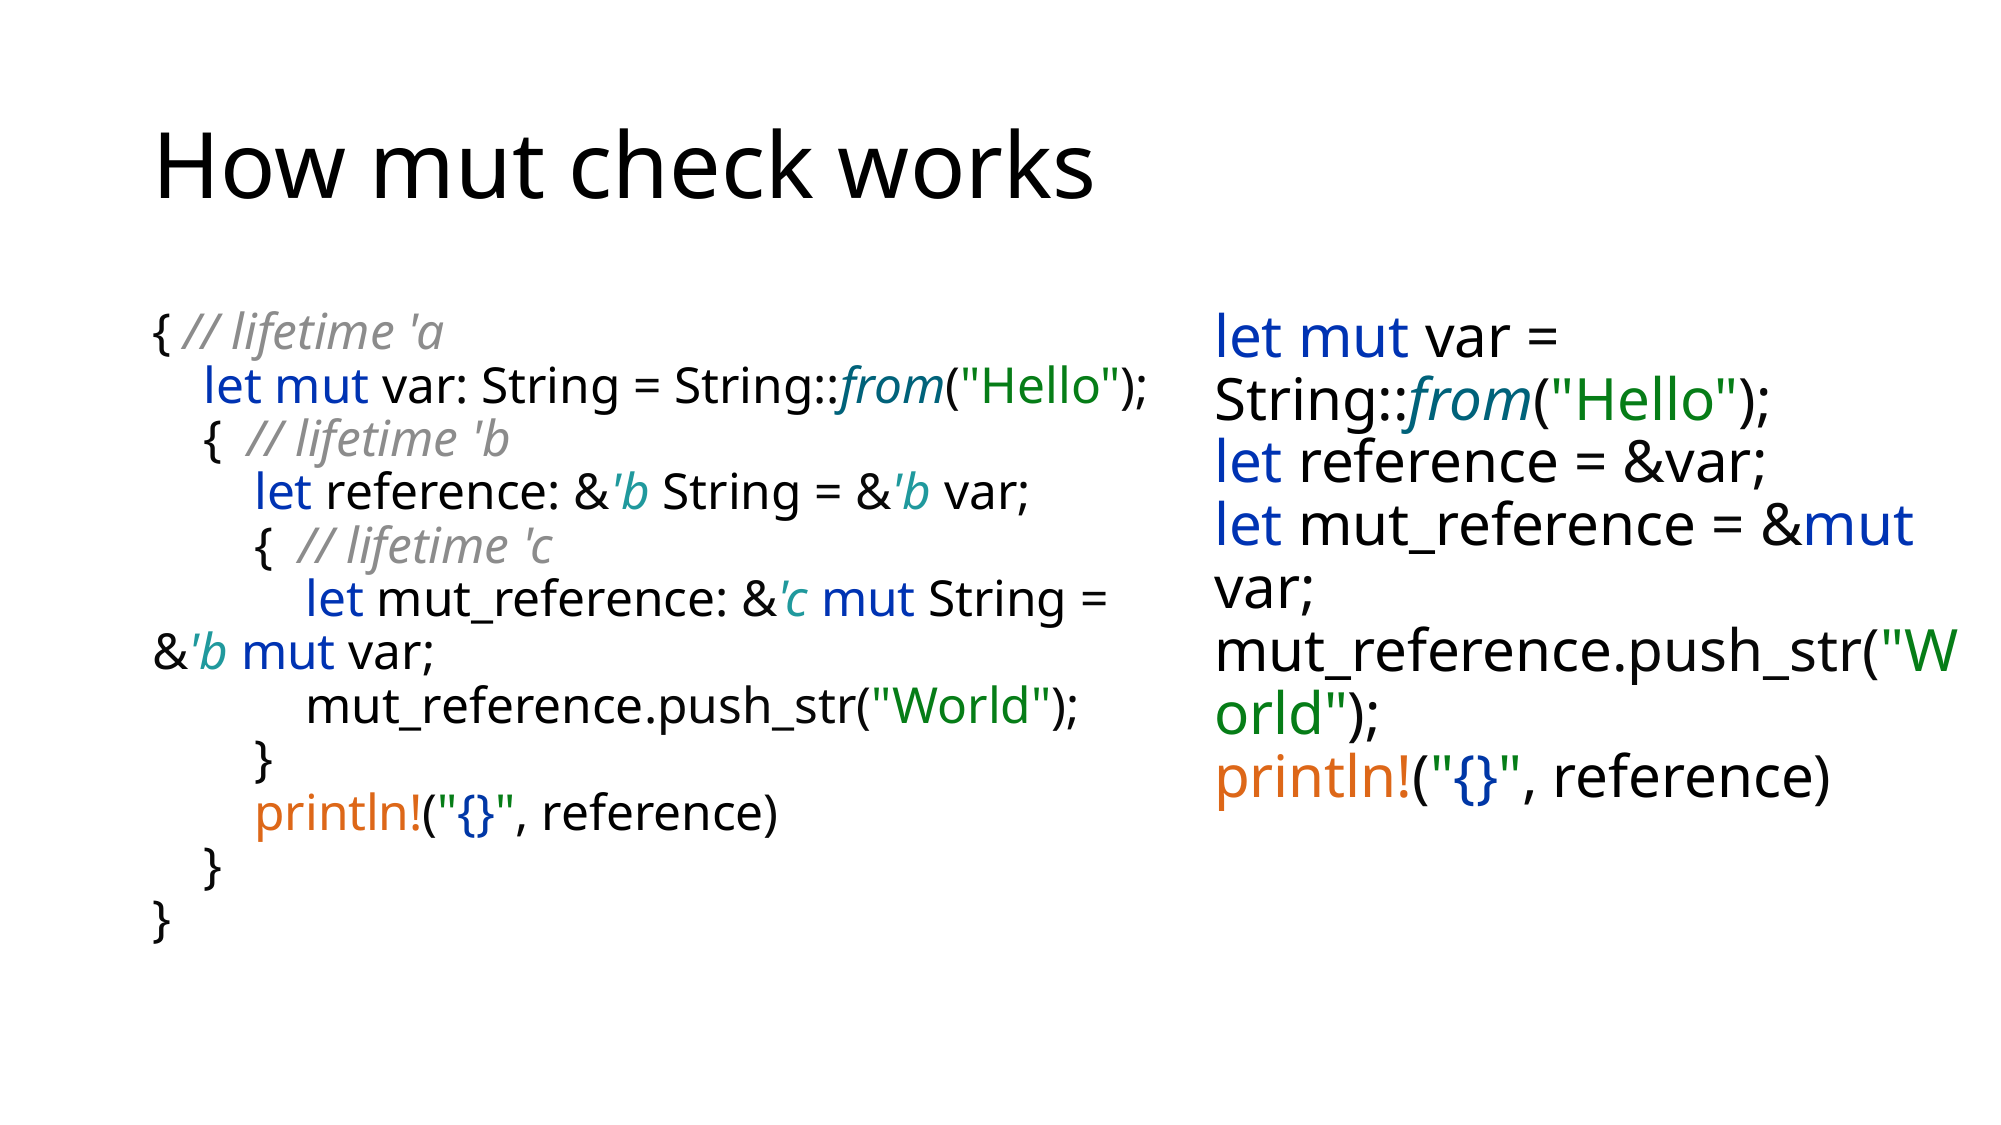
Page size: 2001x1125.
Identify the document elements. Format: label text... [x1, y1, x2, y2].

list { // lifetime 'a let mut var: String = String::from("Hello"); { // lifetime 'b let reference: &'b String = &'b var; { // lifetime 'c let mut_reference: &'c mut String = &'b mut var; mut_reference.push_str("World"); } println!("{}", reference) } } [137, 299, 1165, 1014]
list let mut var = String::from("Hello"); let reference = &var; let mut_reference = &mut var; mut_reference.push_str("World"); println!("{}", reference) [1199, 299, 2000, 1014]
title How mut check works [137, 59, 1863, 278]
